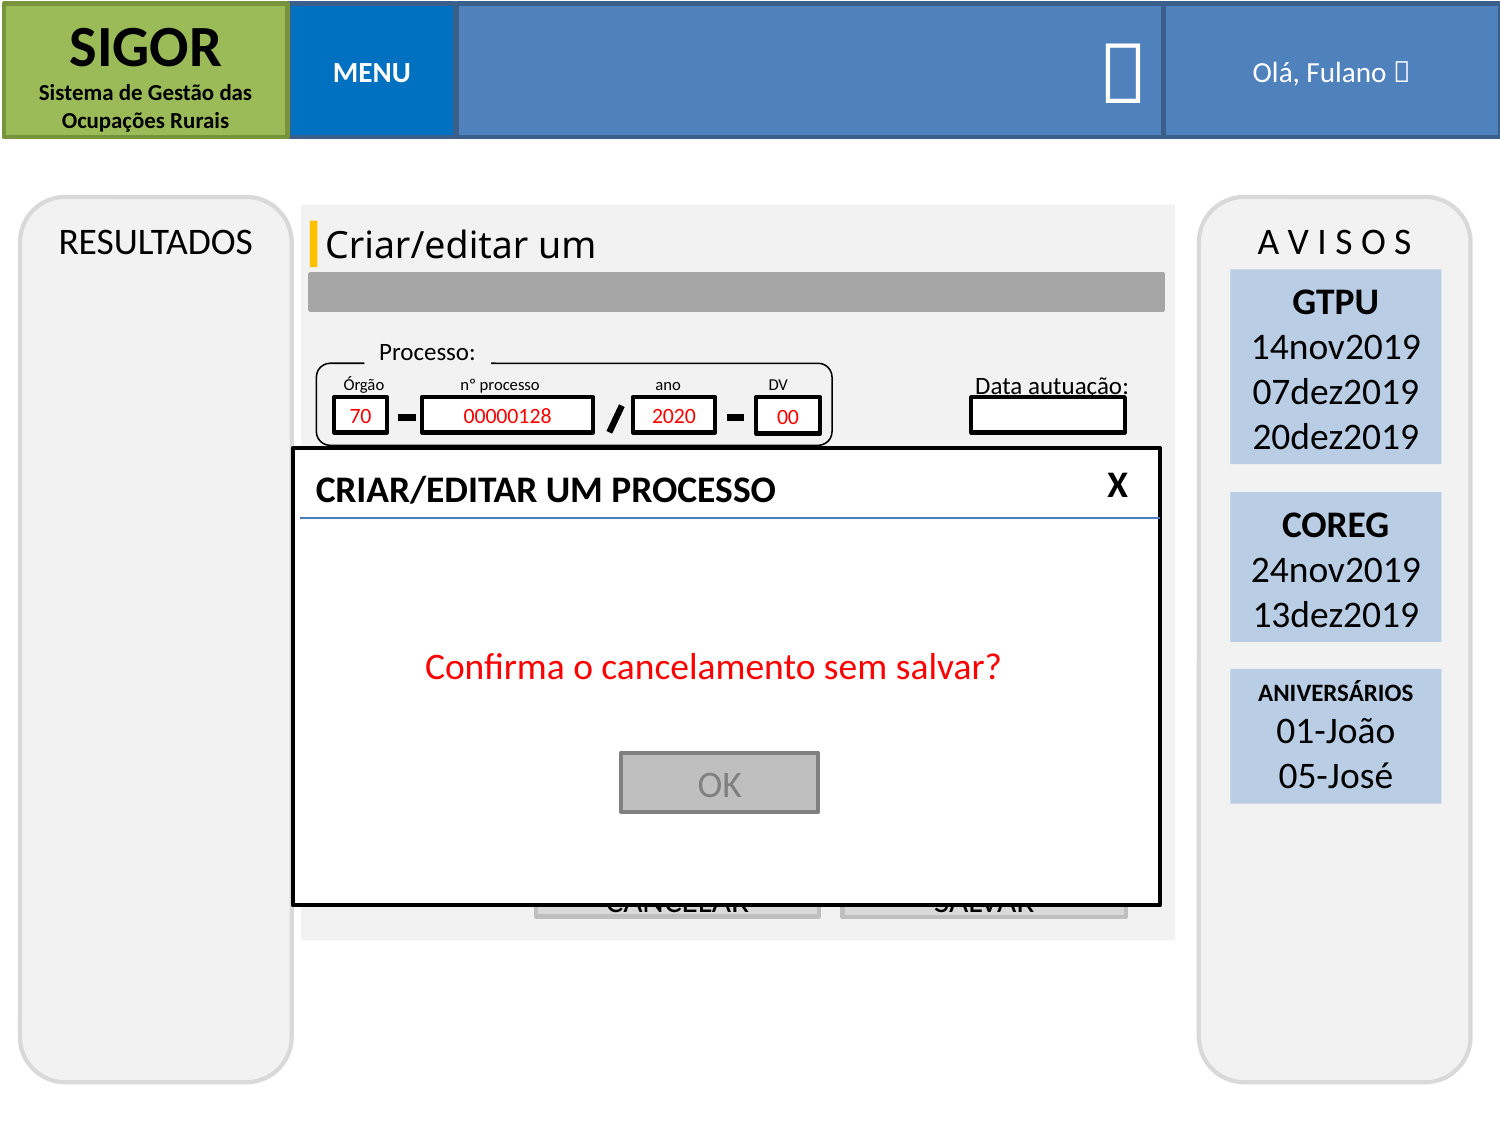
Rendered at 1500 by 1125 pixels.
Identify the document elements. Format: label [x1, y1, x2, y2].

text_box [2, 1, 1500, 139]
text_box [17, 194, 1187, 1085]
text_box [1196, 194, 1473, 1085]
